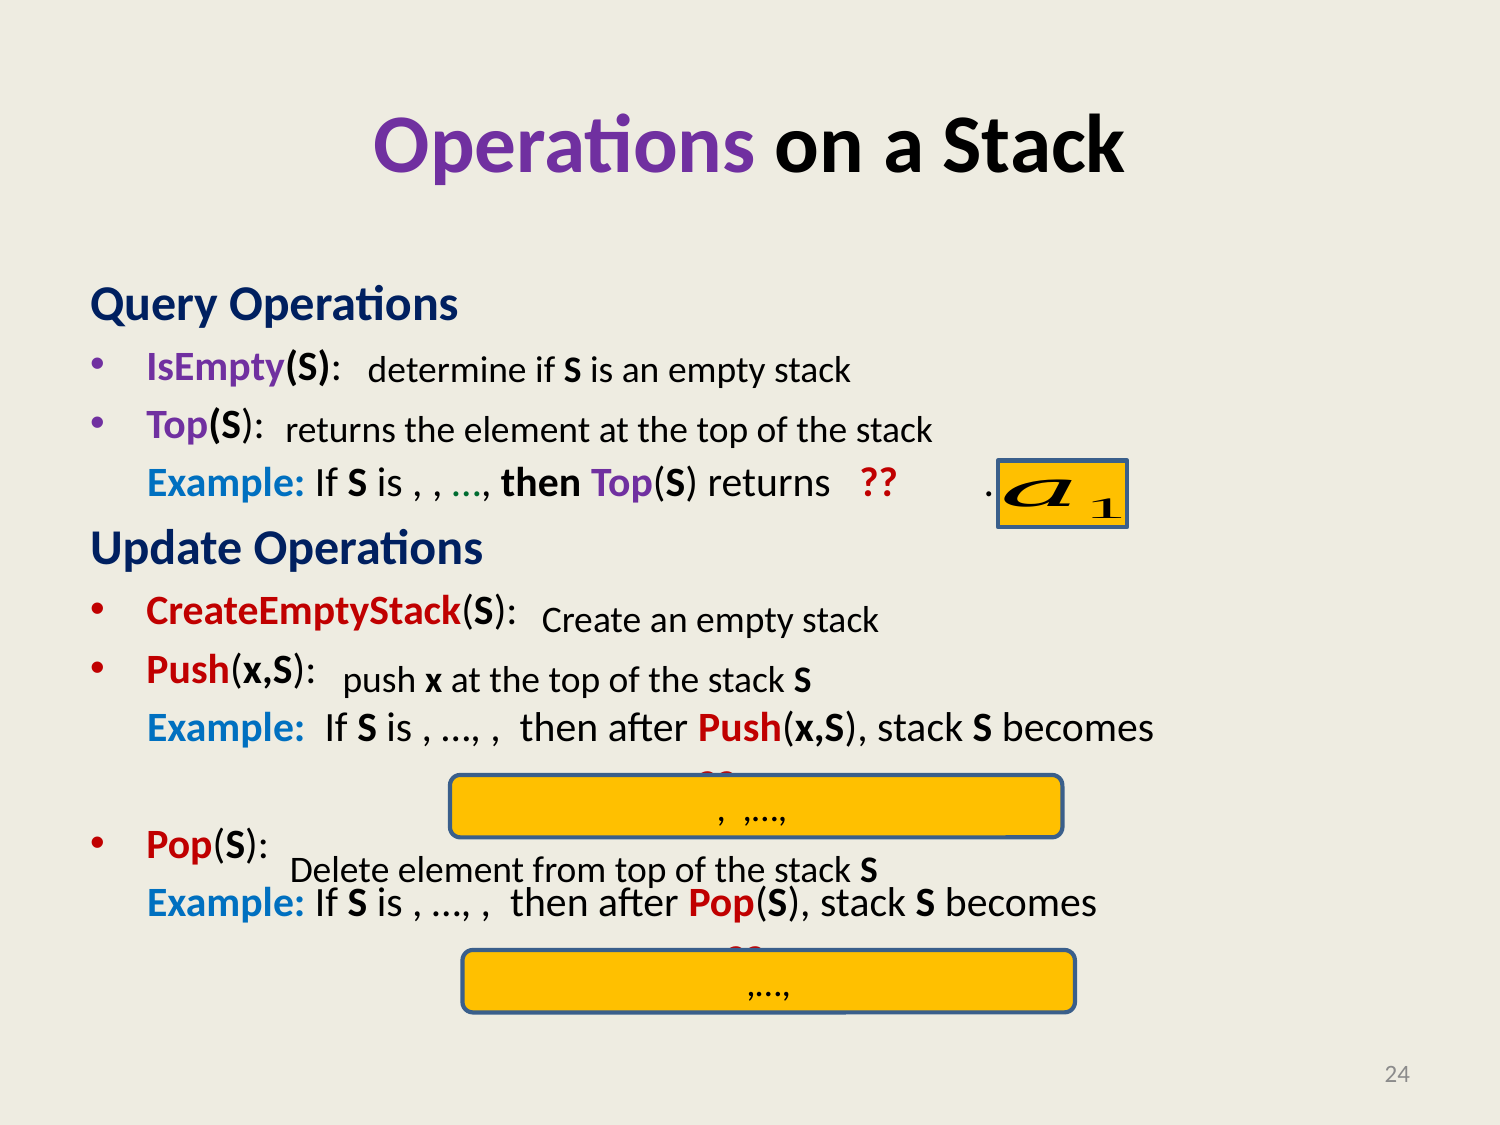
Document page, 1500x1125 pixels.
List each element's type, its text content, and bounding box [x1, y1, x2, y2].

slide_number 24 [1074, 1042, 1425, 1103]
text_box Delete element from top of the stack S [275, 837, 893, 897]
title Operations on a Stack [75, 45, 1425, 233]
text_box Create an empty stack [527, 587, 895, 648]
text_box returns the element at the top of the stack [270, 397, 949, 458]
text_box push x at the top of the stack S [327, 648, 827, 708]
text_box determine if S is an empty stack [352, 337, 867, 397]
